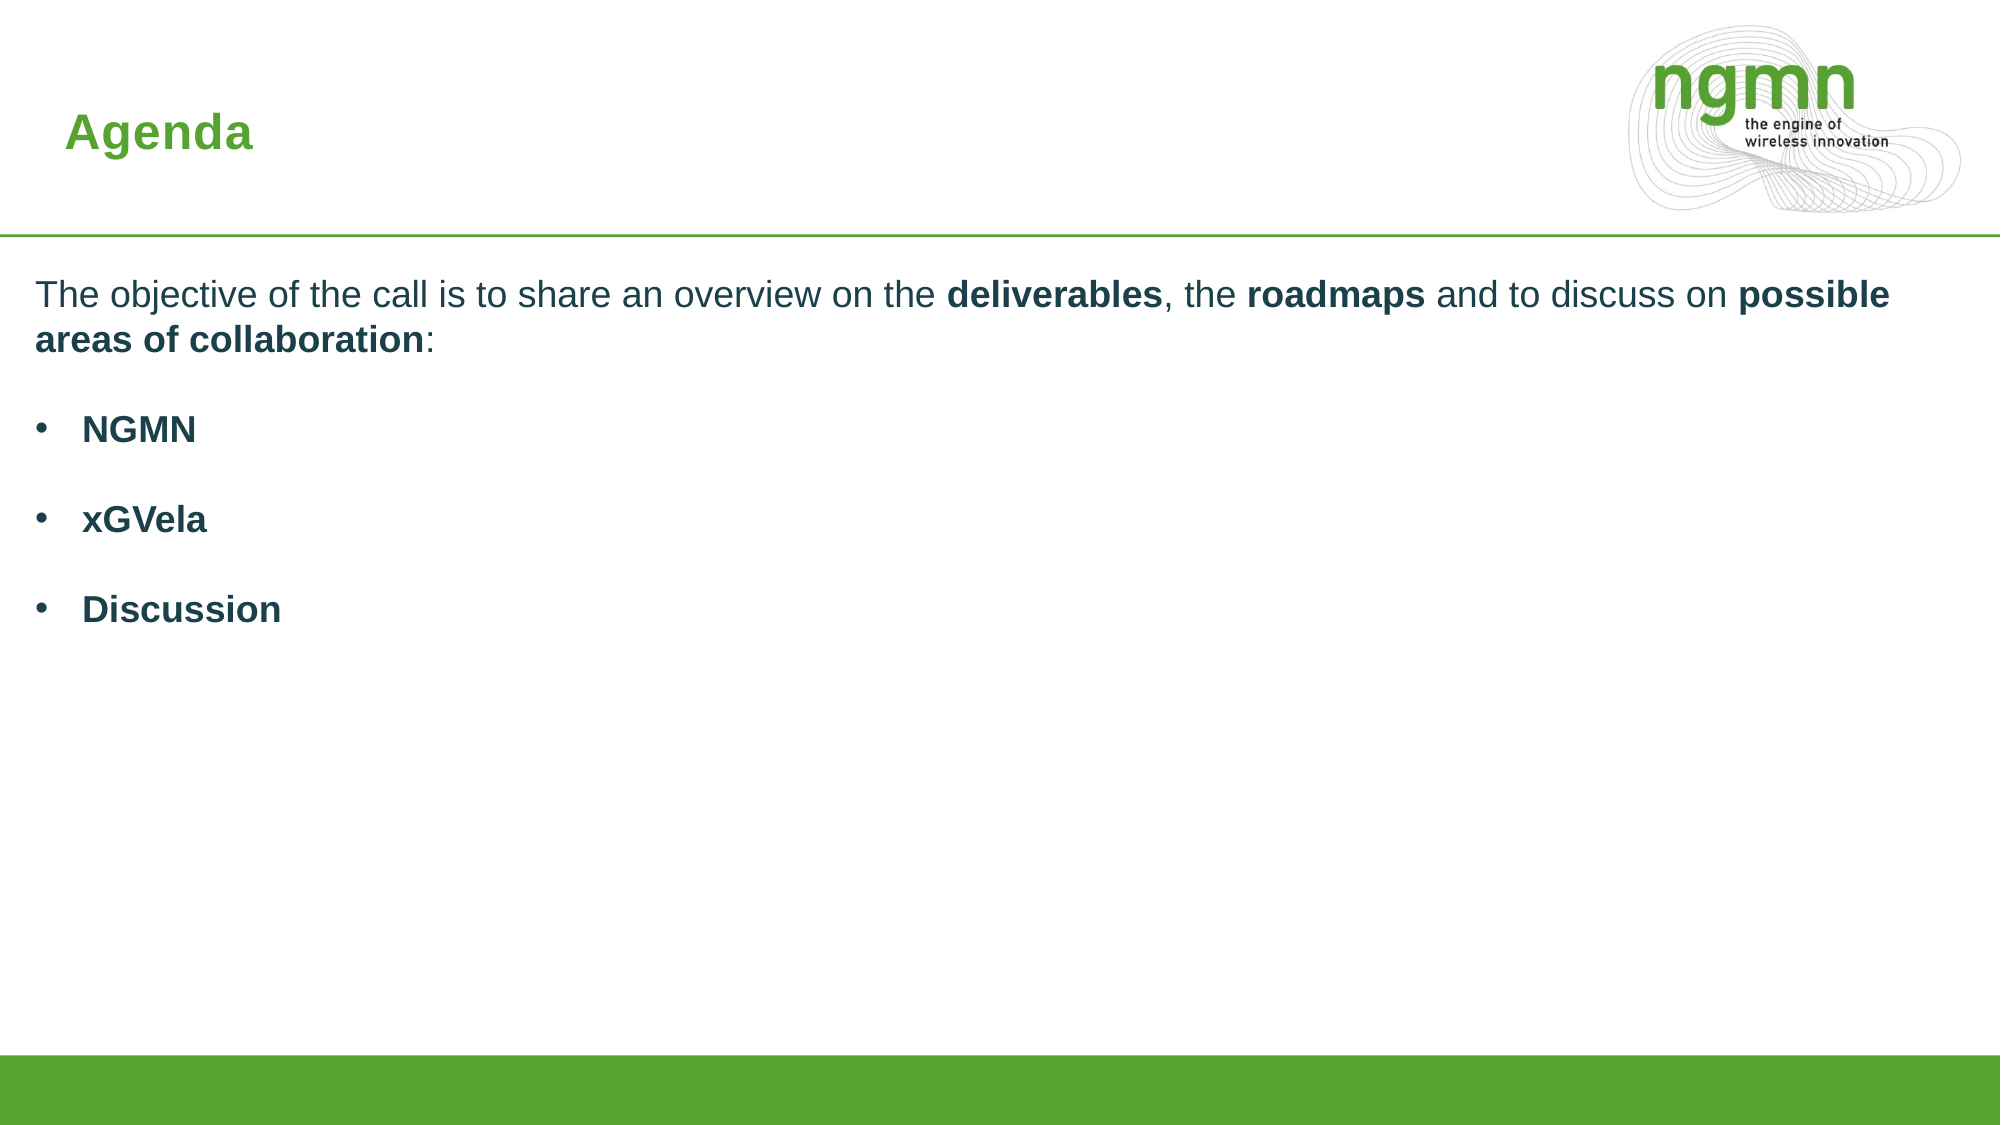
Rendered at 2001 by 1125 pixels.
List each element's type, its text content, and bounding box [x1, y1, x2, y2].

text_box The objective of the call is to share an overview on the deliverables, the roadmaps and to discuss on possible areas of collaboration: NGMN xGVela Discussion [20, 262, 1932, 638]
title Agenda [49, 87, 1656, 172]
picture [1627, 24, 1961, 213]
